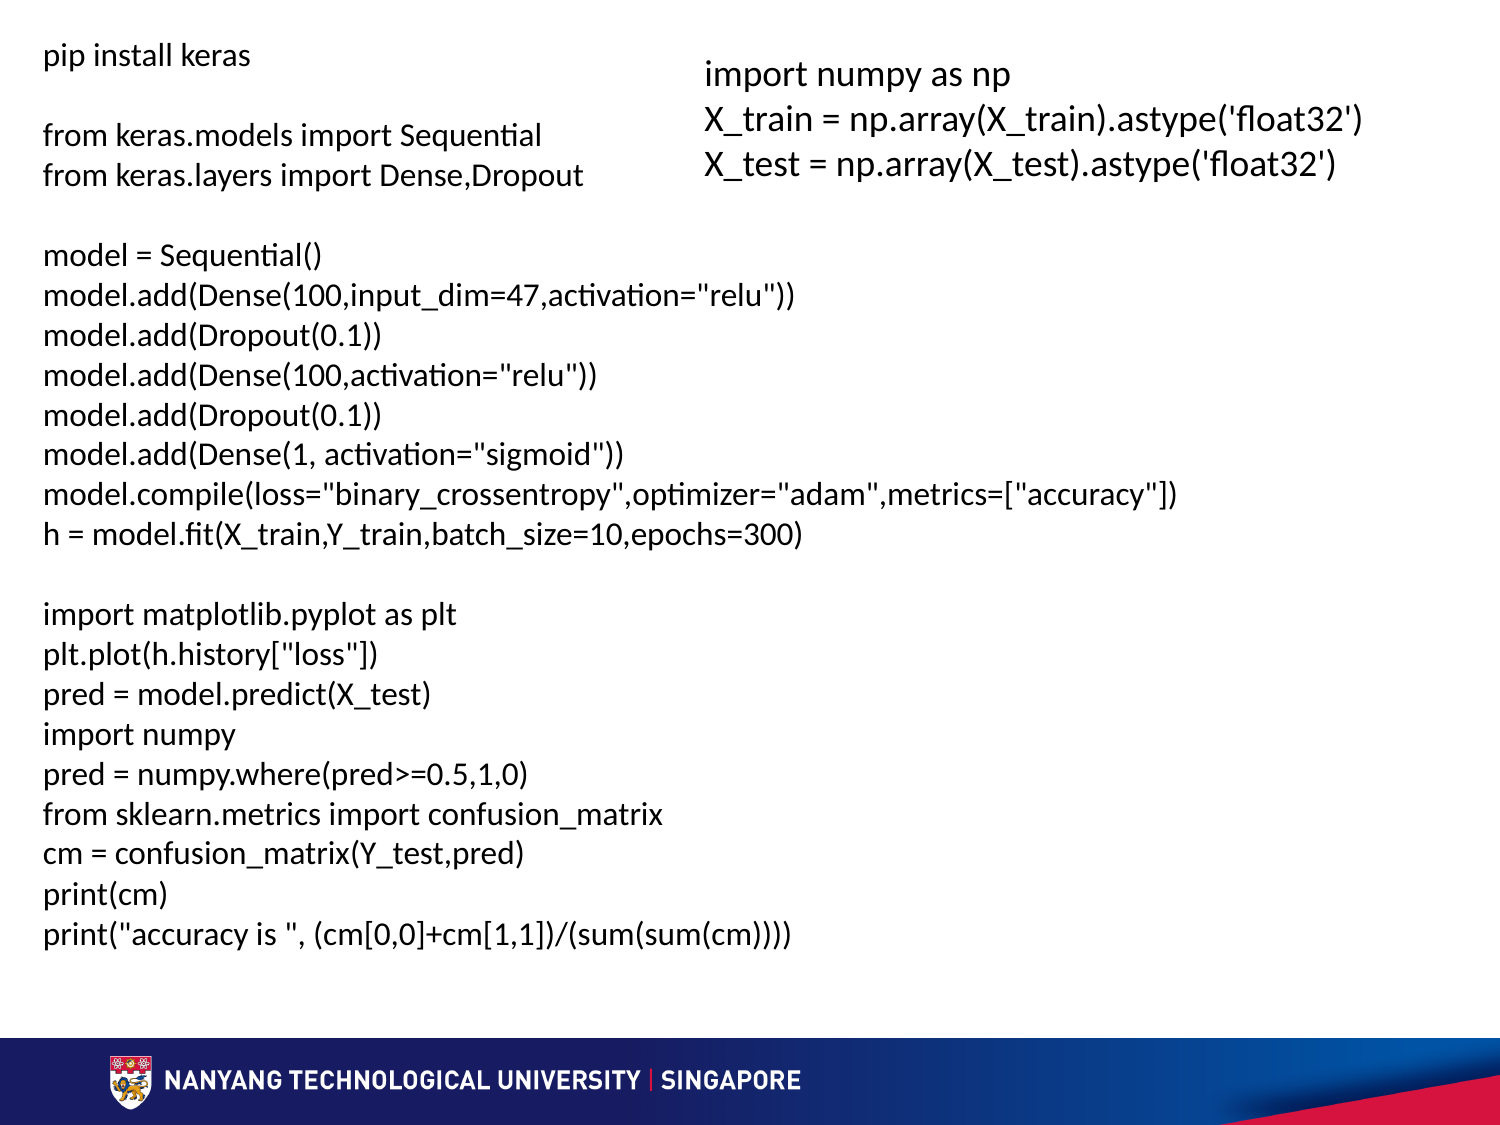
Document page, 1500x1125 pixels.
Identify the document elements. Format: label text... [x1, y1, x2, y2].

text_box pip install keras from keras.models import Sequential from keras.layers import Dense,Dropout model = Sequential() model.add(Dense(100,input_dim=47,activation="relu")) model.add(Dropout(0.1)) model.add(Dense(100,activation="relu")) model.add(Dropout(0.1)) model.add(Dense(1, activation="sigmoid")) model.compile(loss="binary_crossentropy",optimizer="adam",metrics=["accuracy"]) h = model.fit(X_train,Y_train,batch_size=10,epochs=300) import matplotlib.pyplot as plt plt.plot(h.history["loss"]) pred = model.predict(X_test) import numpy pred = numpy.where(pred>=0.5,1,0) from sklearn.metrics import confusion_matrix cm = confusion_matrix(Y_test,pred) print(cm) print("accuracy is ", (cm[0,0]+cm[1,1])/(sum(sum(cm)))) [28, 25, 1457, 959]
text_box import numpy as np X_train = np.array(X_train).astype('float32') X_test = np.array(X_test).astype('float32') [689, 41, 1440, 192]
picture [0, 1038, 1500, 1125]
